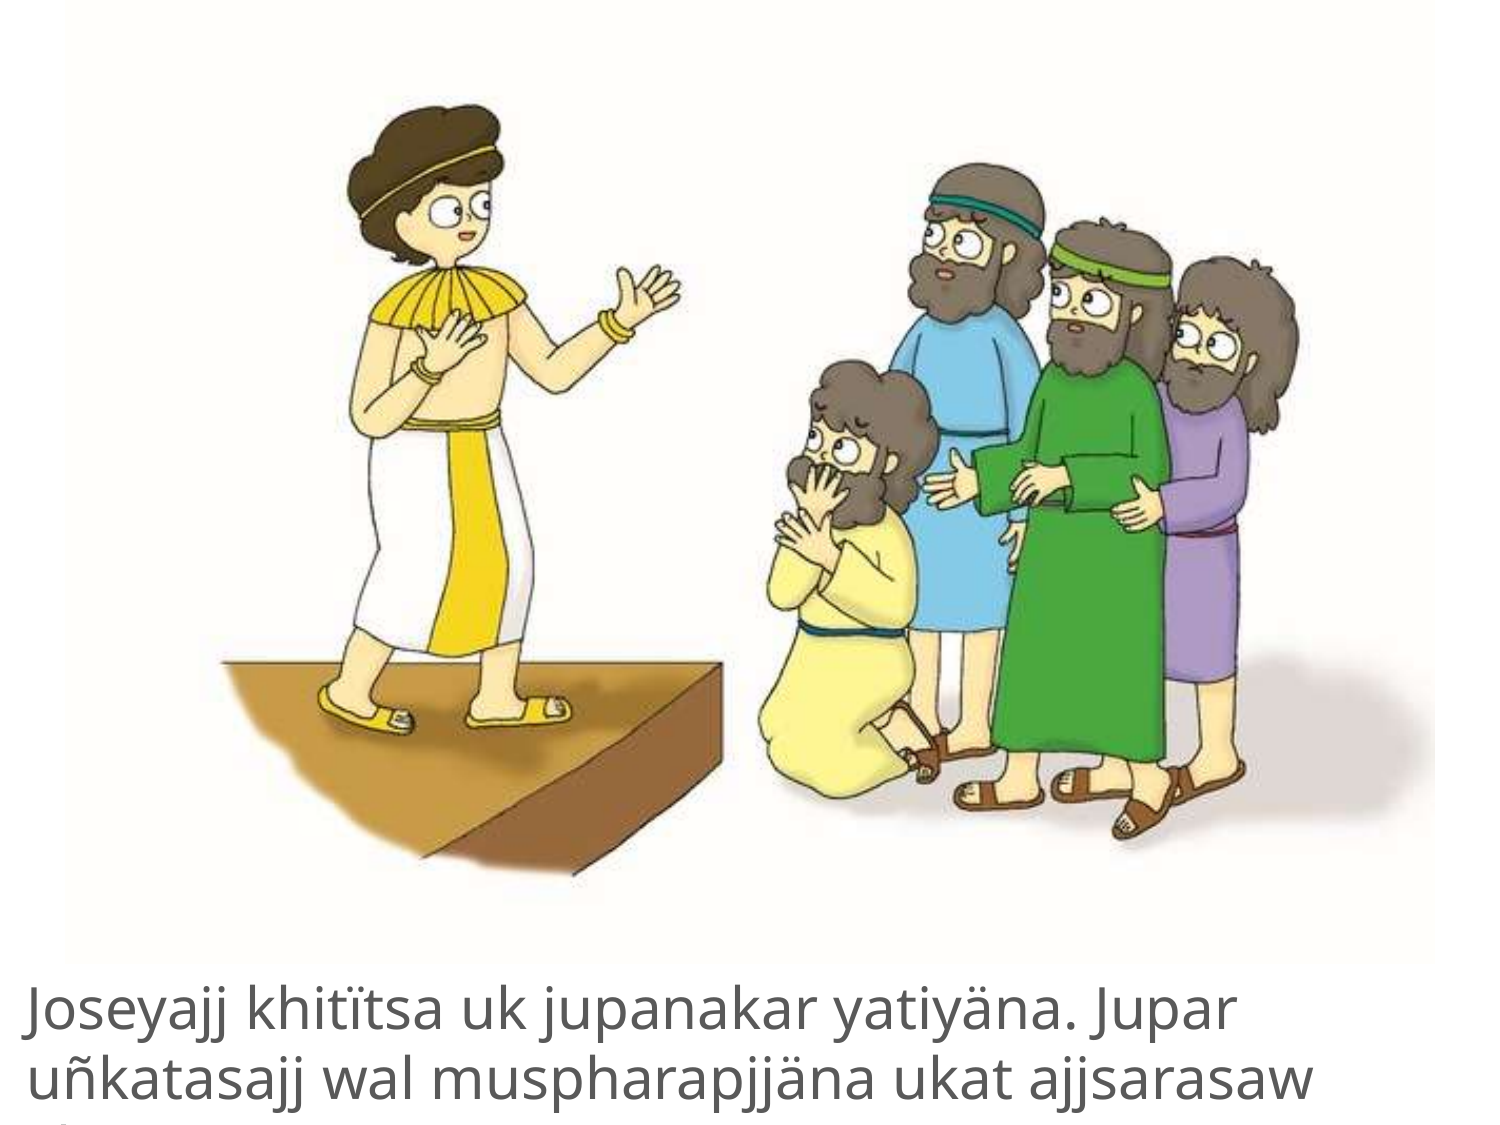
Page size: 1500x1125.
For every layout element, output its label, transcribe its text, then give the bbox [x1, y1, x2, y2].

text_box Joseyajj khitïtsa uk jupanakar yatiyäna. Jupar uñkatasajj wal muspharapjjäna ukat ajjsarasaw jikjjatasipjjäna [11, 964, 1498, 1125]
picture [64, 0, 1436, 965]
